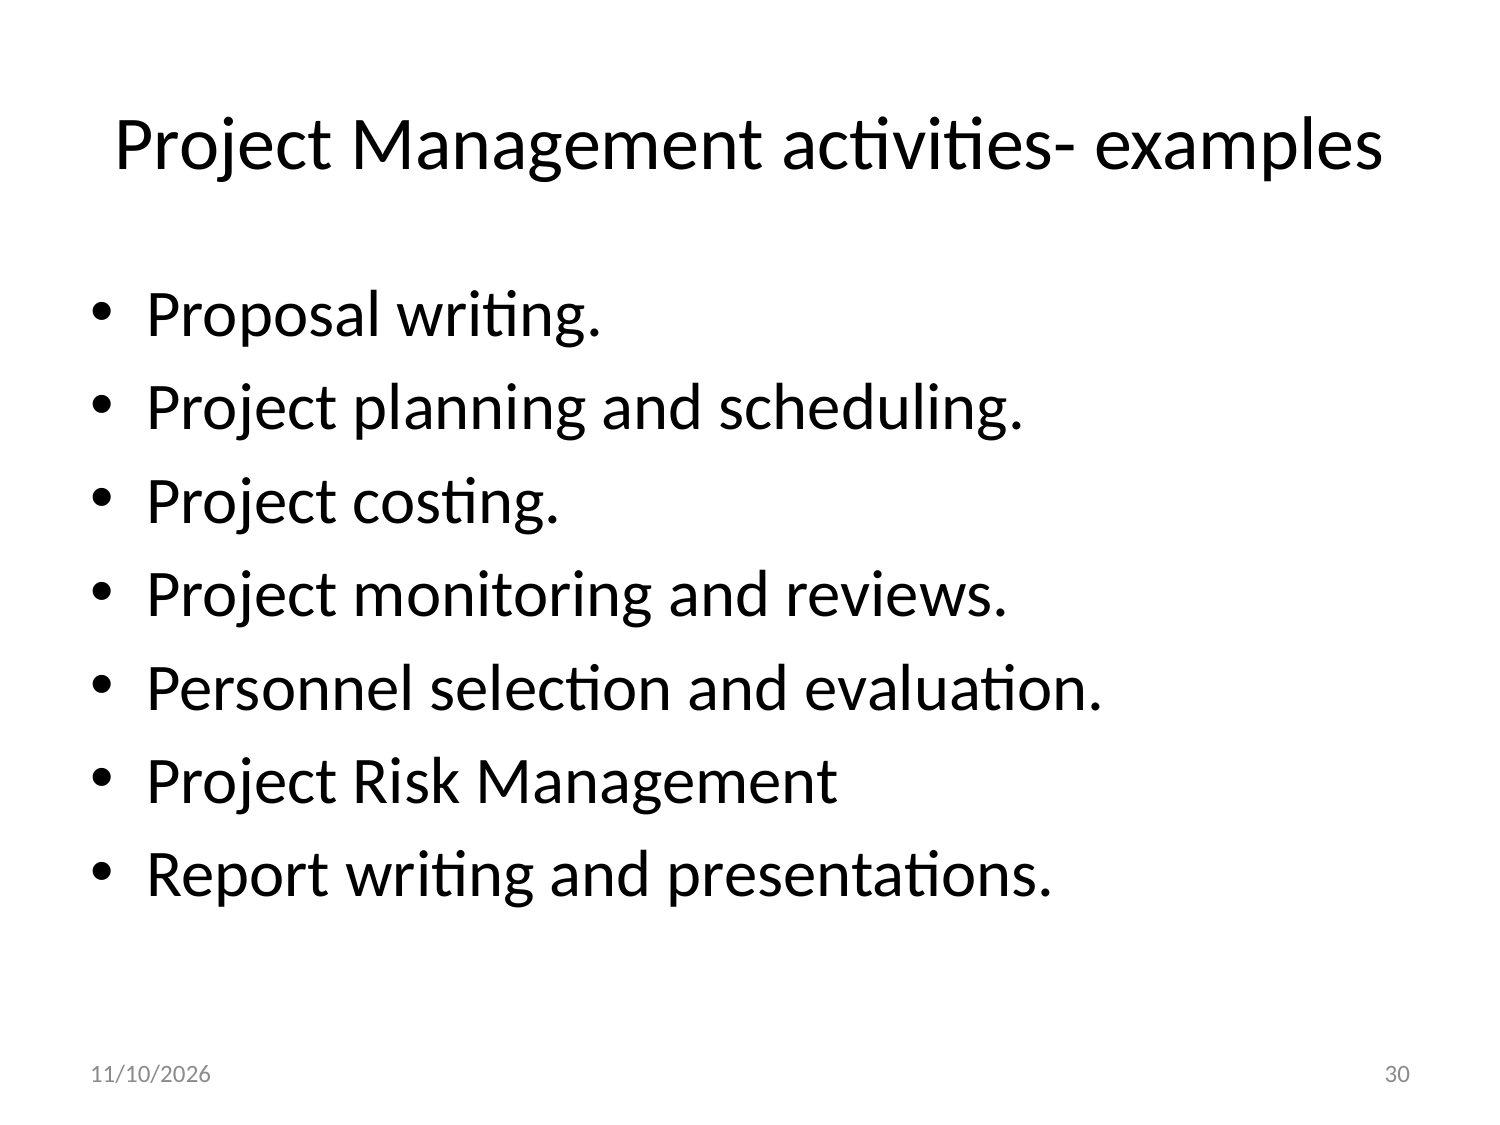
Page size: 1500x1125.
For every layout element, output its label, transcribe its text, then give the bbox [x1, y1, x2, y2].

list Proposal writing. Project planning and scheduling. Project costing. Project monitoring and reviews. Personnel selection and evaluation. Project Risk Management Report writing and presentations. [75, 262, 1425, 1005]
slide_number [75, 1042, 425, 1103]
title Project Management activities- examples [75, 45, 1425, 233]
slide_number 30 [1074, 1042, 1425, 1103]
